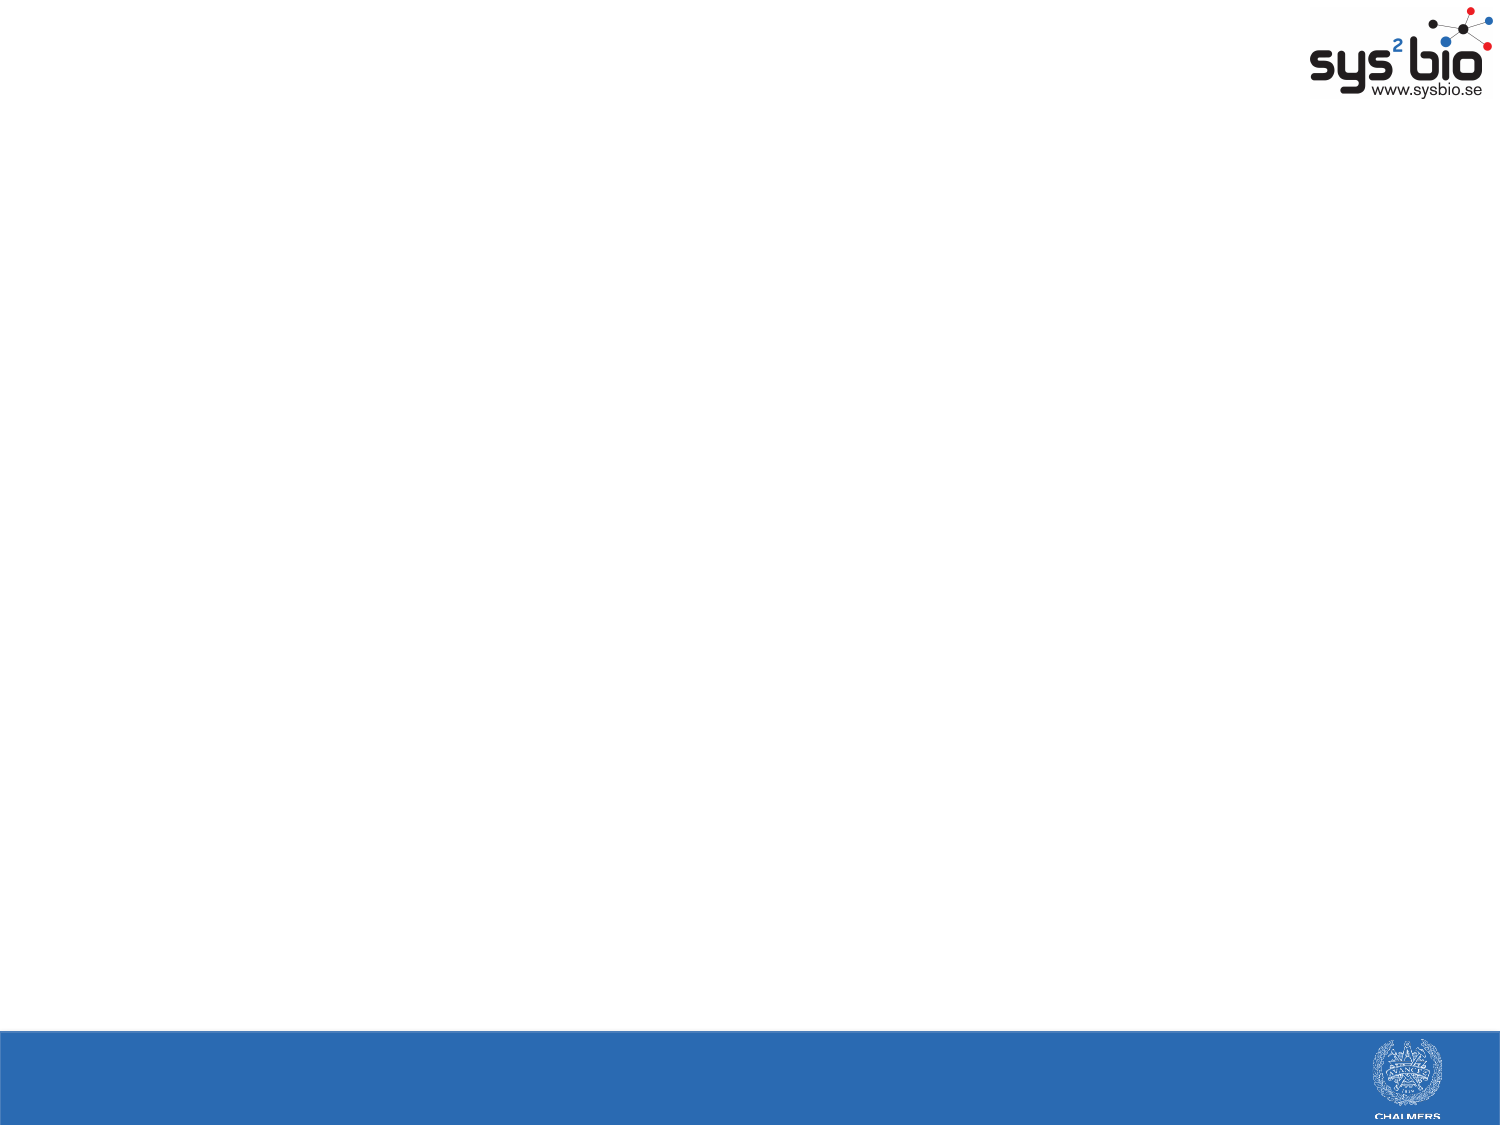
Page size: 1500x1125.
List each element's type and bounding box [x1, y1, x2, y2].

picture [1310, 7, 1493, 99]
